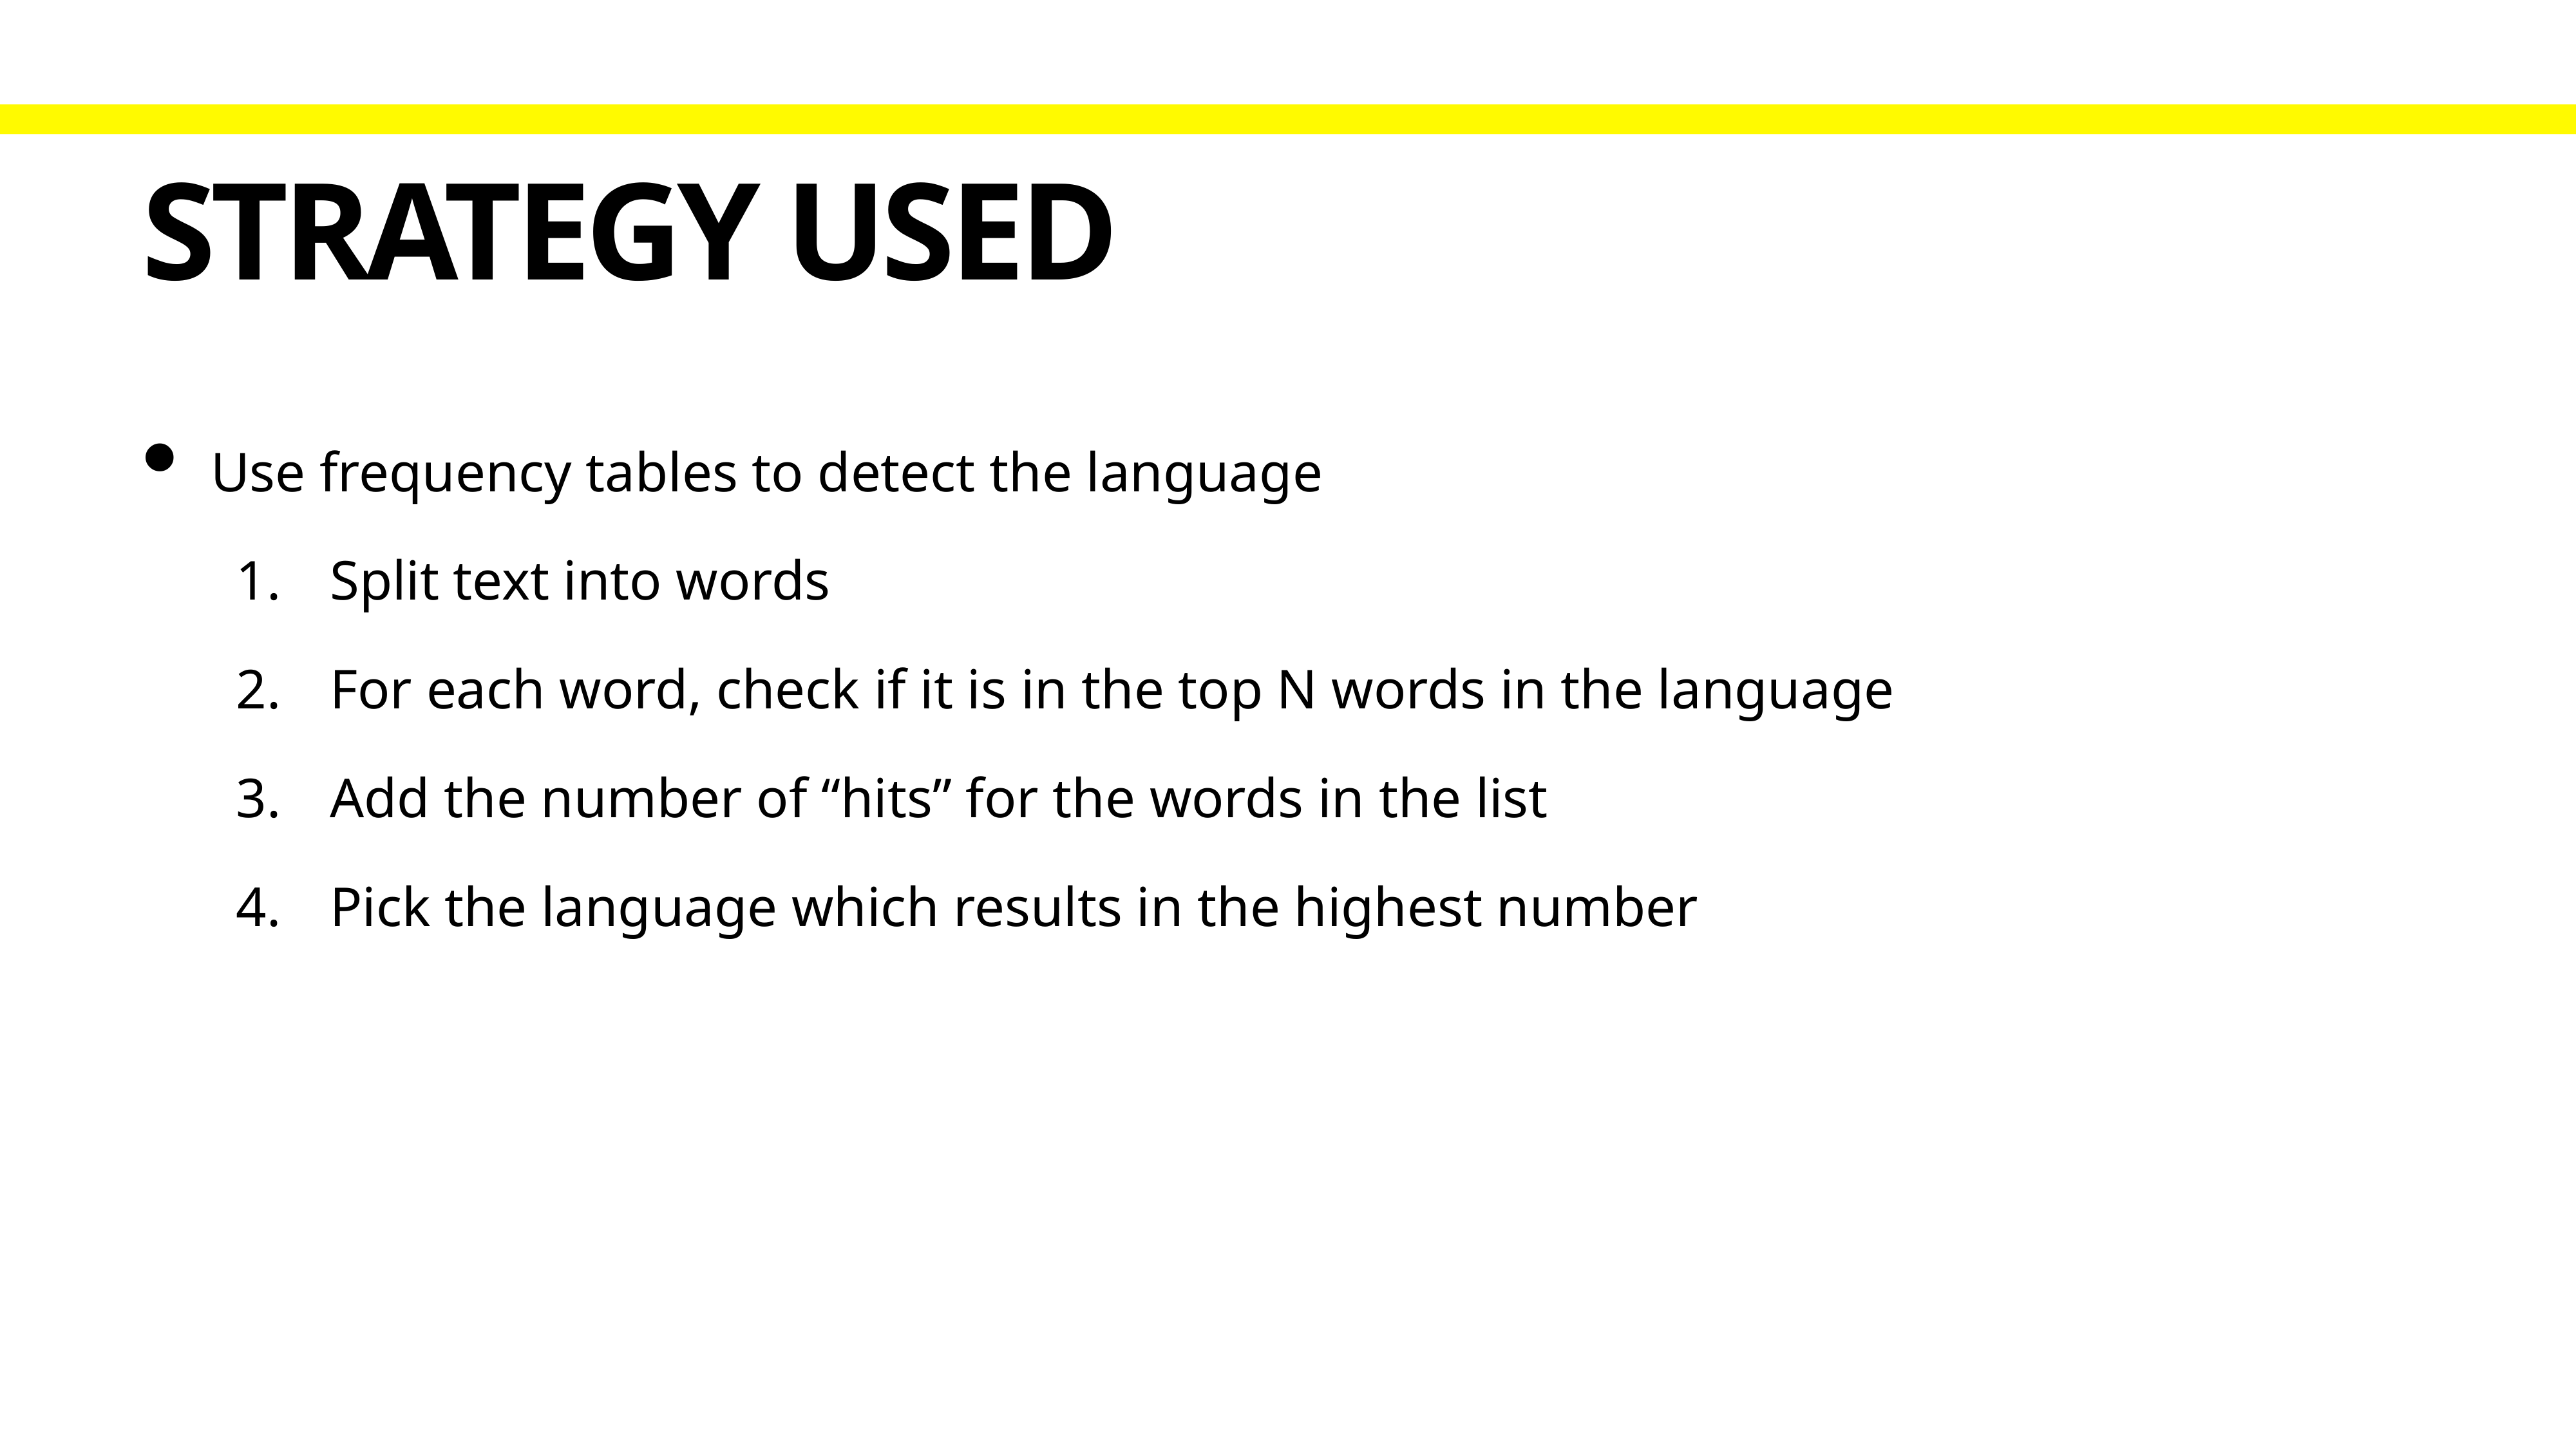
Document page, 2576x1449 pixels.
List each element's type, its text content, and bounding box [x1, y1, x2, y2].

list Use frequency tables to detect the language Split text into words For each word, check if it is in the top N words in the language Add the number of “hits” for the words in the list Pick the language which results in the highest number [136, 432, 2448, 1311]
title Strategy Used [136, 171, 2448, 360]
